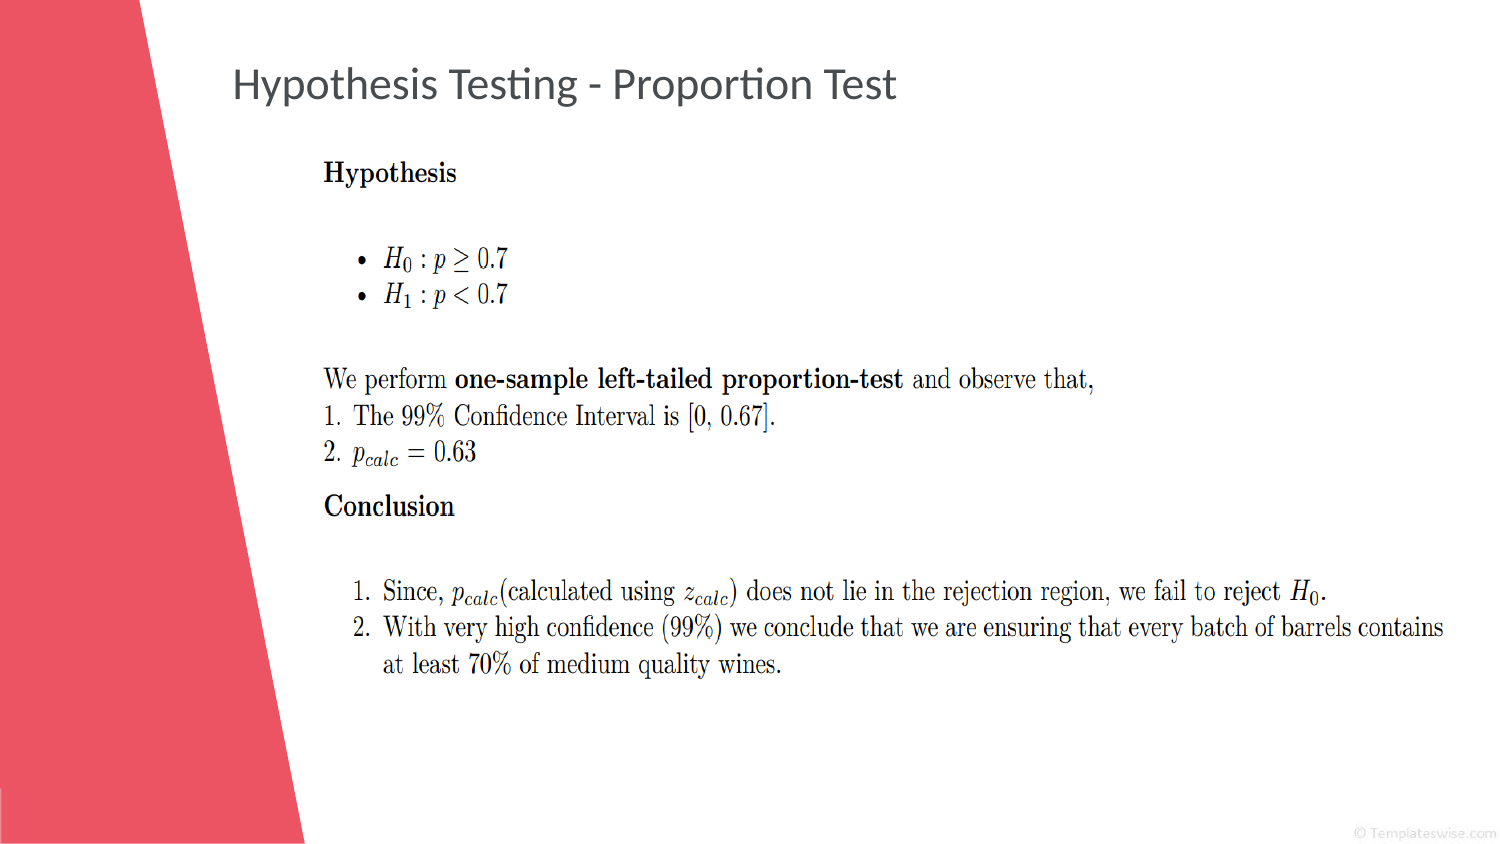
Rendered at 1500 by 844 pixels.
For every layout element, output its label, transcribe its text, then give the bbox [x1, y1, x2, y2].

picture [140, 0, 1500, 844]
text_box Hypothesis Testing - Proportion Test [217, 38, 1362, 124]
